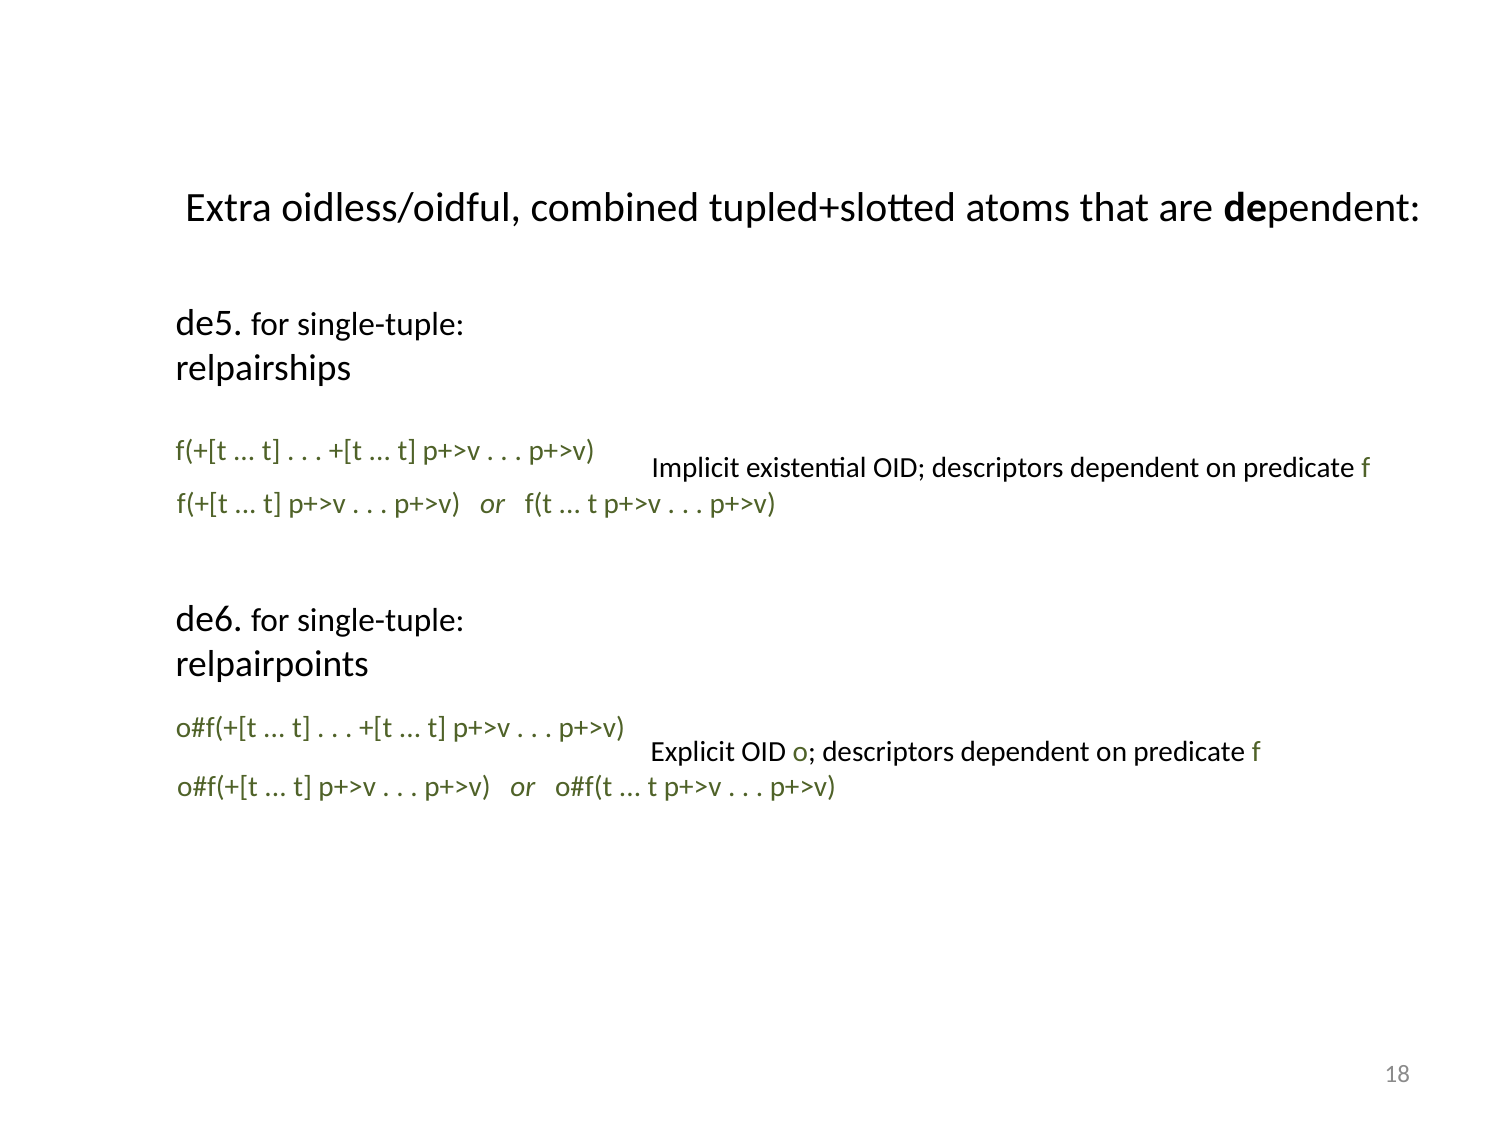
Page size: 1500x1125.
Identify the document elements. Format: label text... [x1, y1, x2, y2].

text_box o#f(+[t ... t] . . . +[t ... t] p+>v . . . p+>v) [160, 700, 641, 751]
text_box Extra oidless/oidful, combined tupled+slotted atoms that are dependent: [170, 172, 1437, 238]
slide_number 18 [1074, 1042, 1425, 1103]
text_box f(+[t ... t] p+>v . . . p+>v) or f(t ... t p+>v . . . p+>v) [162, 476, 798, 527]
text_box Implicit existential OID; descriptors dependent on predicate f [636, 441, 1386, 491]
text_box Explicit OID o; descriptors dependent on predicate f [635, 724, 1276, 775]
text_box de6. for single-tuple: relpairpoints [160, 586, 481, 691]
text_box de5. for single-tuple: relpairships [160, 291, 481, 396]
text_box o#f(+[t ... t] p+>v . . . p+>v) or o#f(t ... t p+>v . . . p+>v) [162, 760, 859, 810]
text_box f(+[t ... t] . . . +[t ... t] p+>v . . . p+>v) [160, 423, 611, 474]
